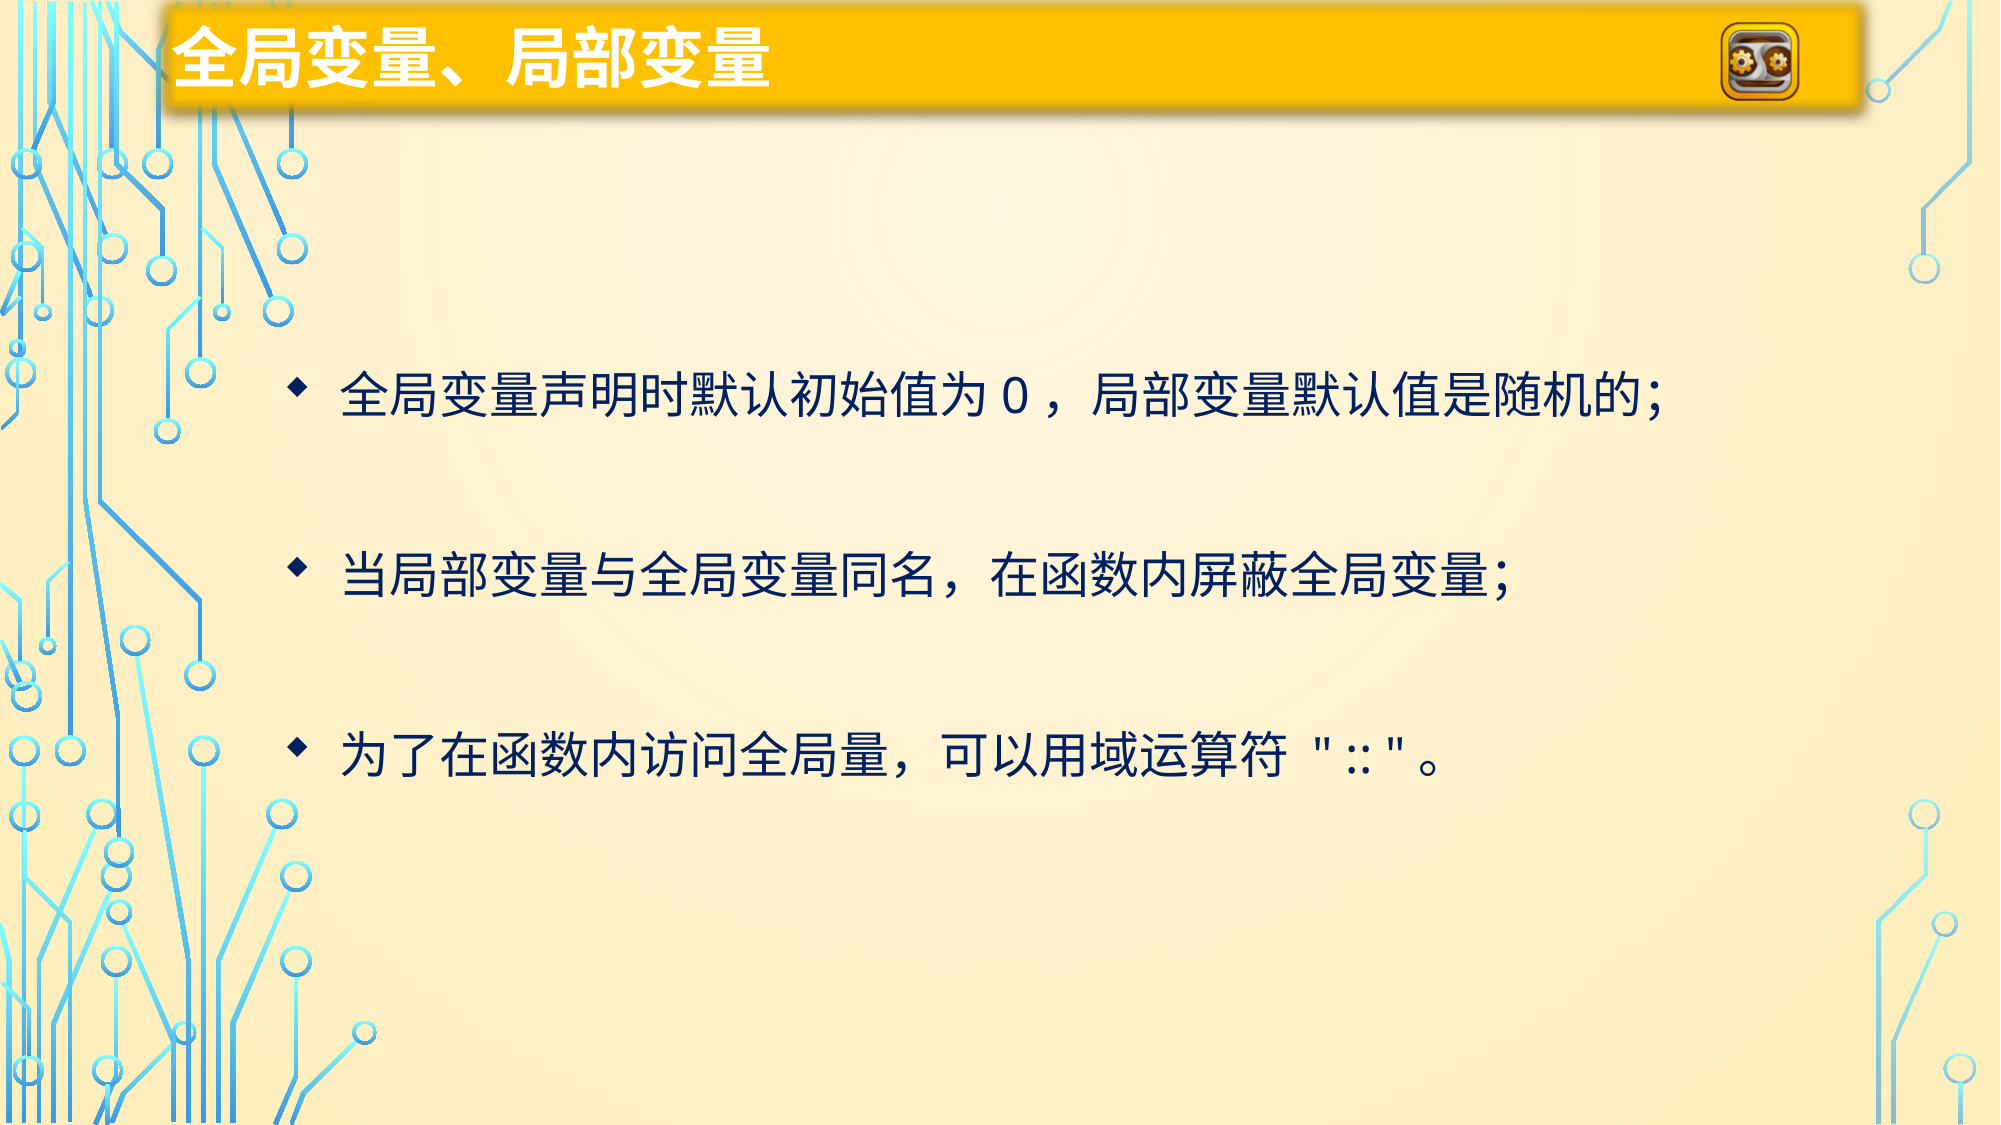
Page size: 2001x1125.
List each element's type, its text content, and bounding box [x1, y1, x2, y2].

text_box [156, 0, 1870, 118]
text_box 全局变量声明时默认初始值为0，局部变量默认值是随机的； 当局部变量与全局变量同名，在函数内屏蔽全局变量； 为了在函数内访问全局量，可以用域运算符 " :: "。 [268, 236, 1700, 792]
